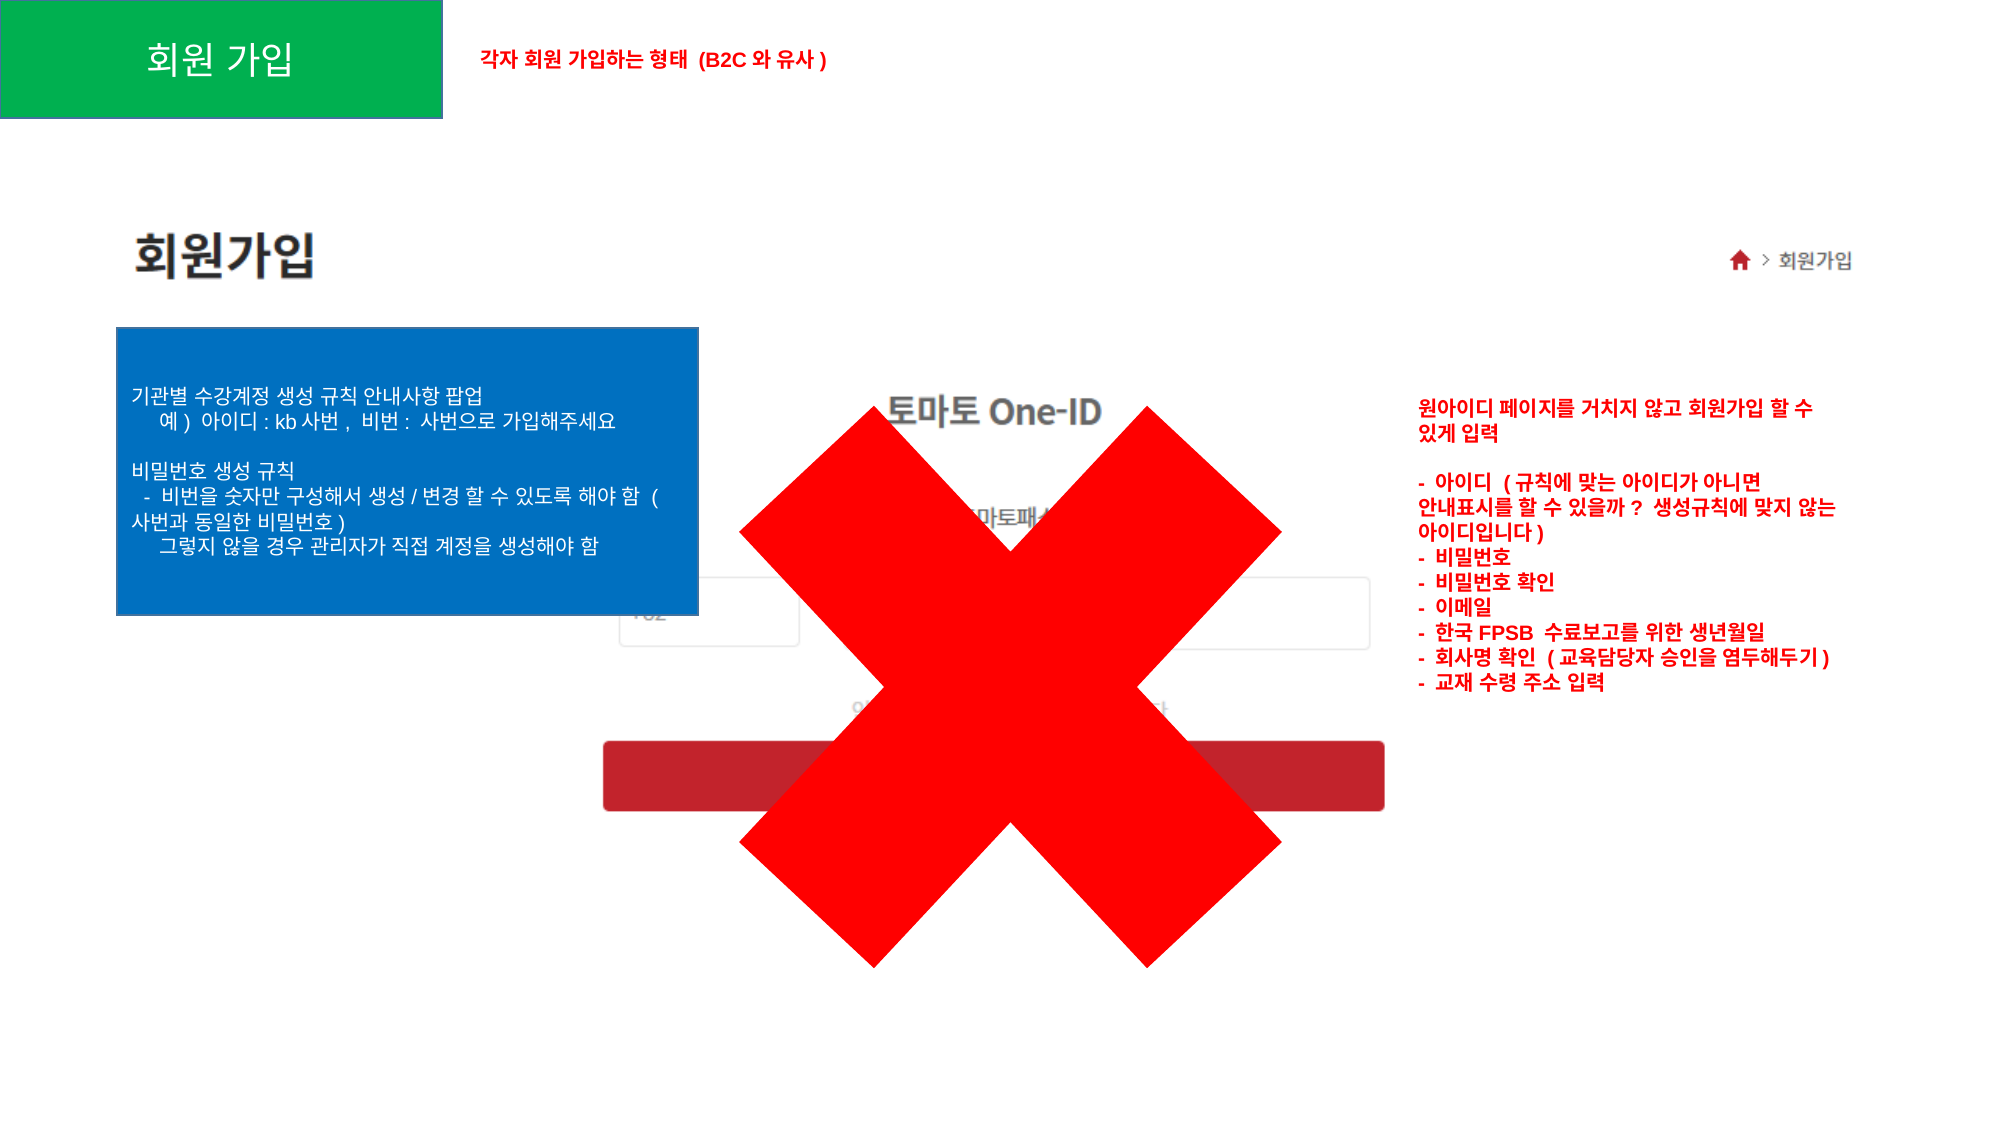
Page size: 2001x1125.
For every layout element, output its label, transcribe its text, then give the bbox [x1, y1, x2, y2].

text_box 회원 가입 [0, 0, 443, 119]
text_box 각자 회원 가입하는 형태 (B2C와 유사) [465, 39, 932, 79]
picture [61, 192, 1907, 1015]
